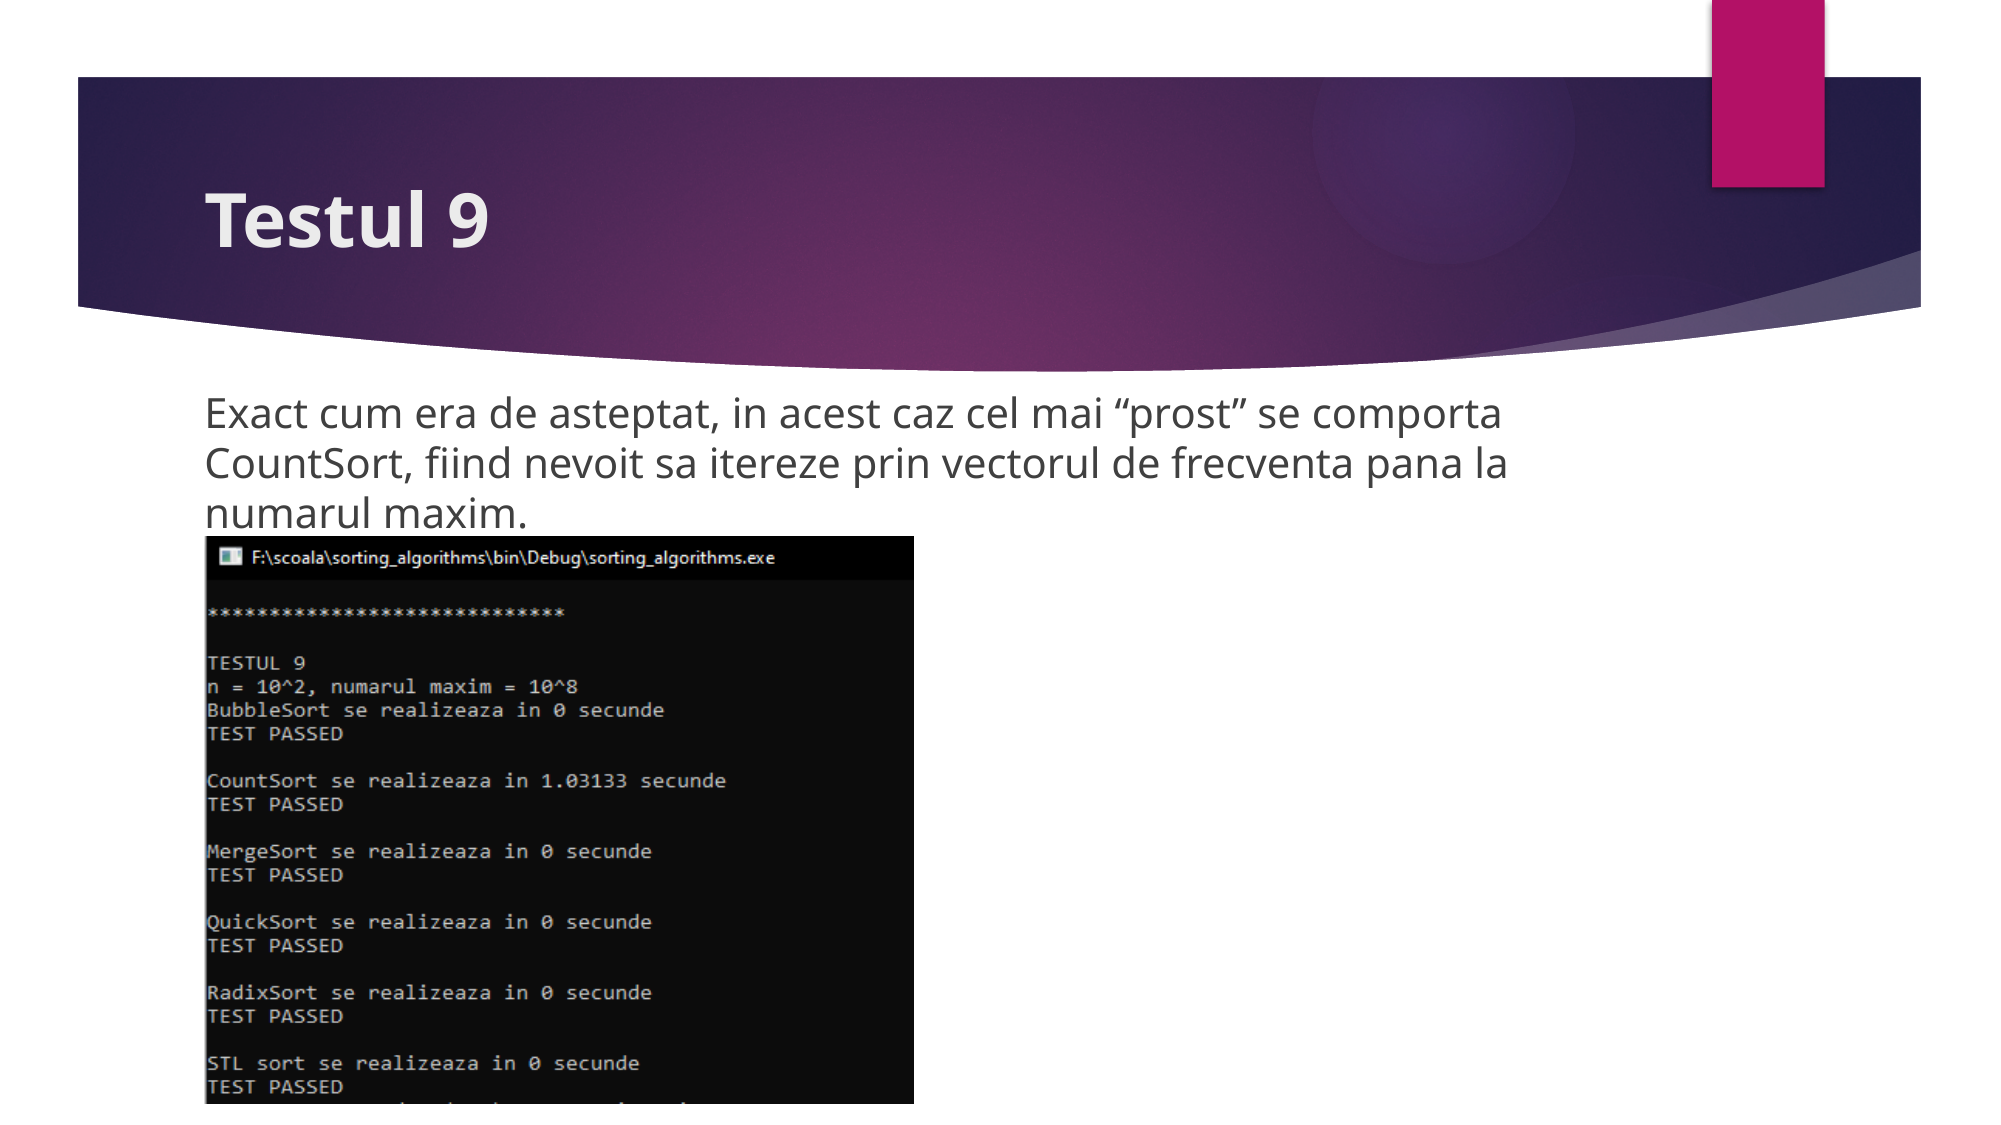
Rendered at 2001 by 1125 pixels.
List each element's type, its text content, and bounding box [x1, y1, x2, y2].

list Exact cum era de asteptat, in acest caz cel mai “prost” se comporta CountSort, fiind nevoit sa itereze prin vectorul de frecventa pana la numarul maxim. [189, 379, 1638, 940]
title Testul 9 [189, 159, 1627, 276]
picture [204, 536, 914, 1104]
